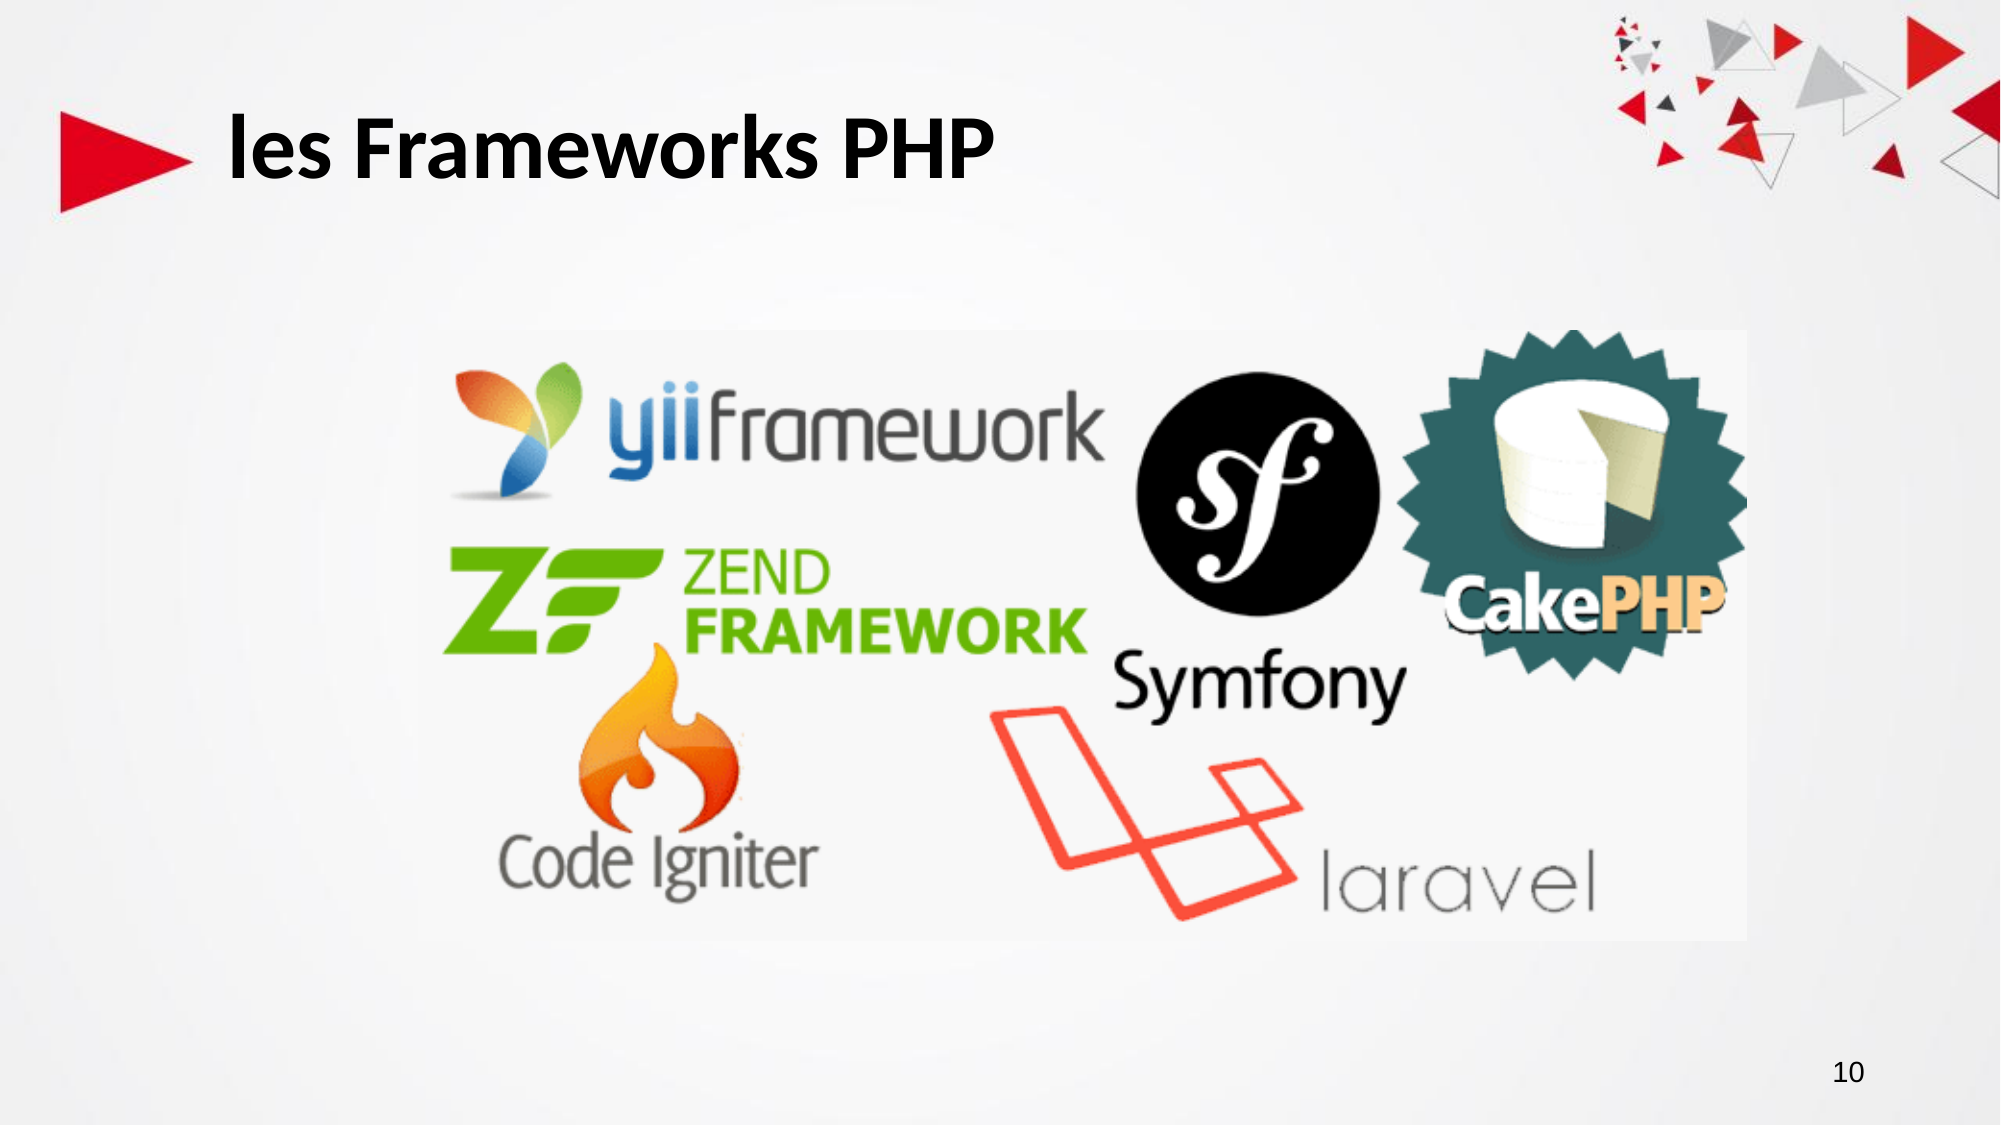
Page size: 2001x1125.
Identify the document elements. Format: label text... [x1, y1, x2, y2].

picture [0, 0, 2001, 1125]
slide_number 10 [1819, 737, 1873, 1125]
title les Frameworks PHP [220, 40, 1946, 258]
